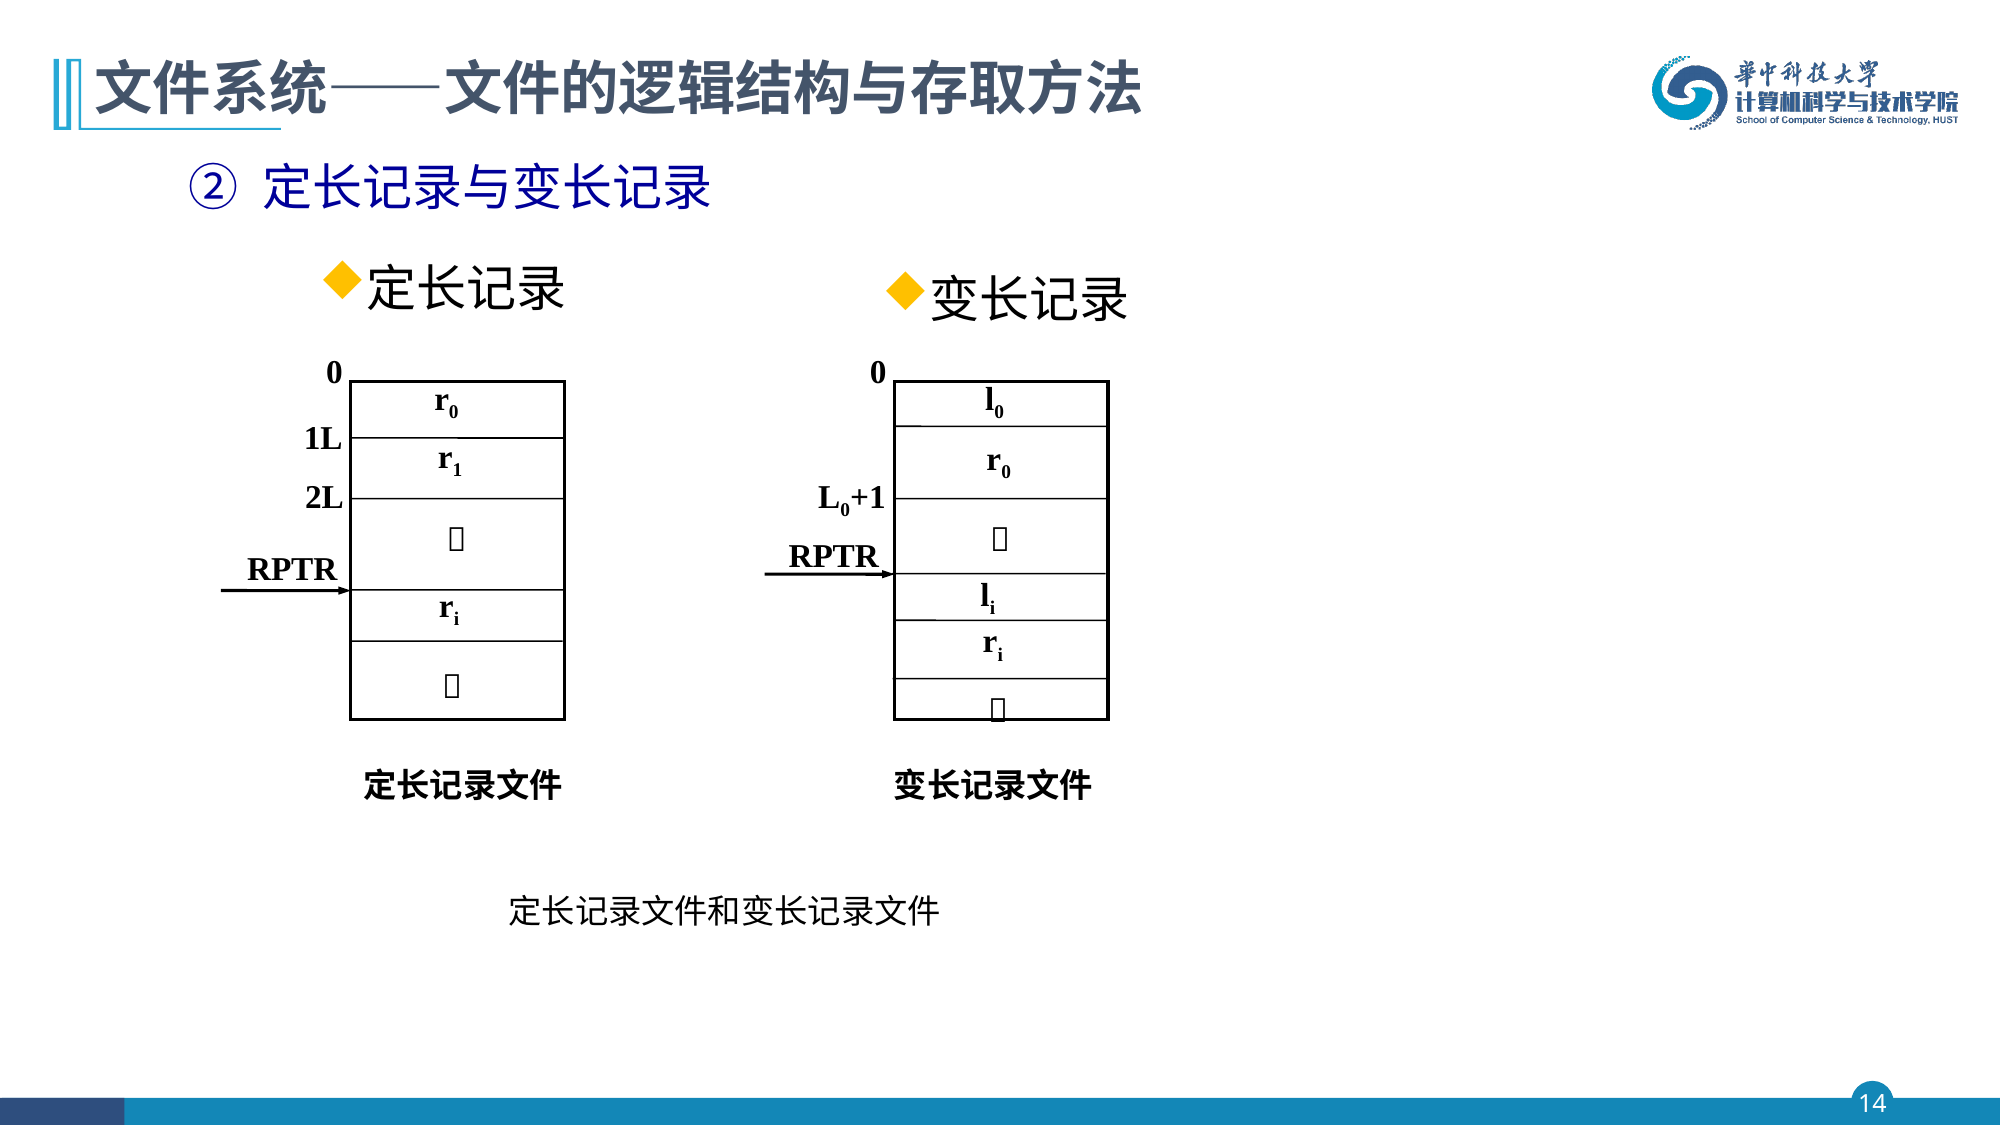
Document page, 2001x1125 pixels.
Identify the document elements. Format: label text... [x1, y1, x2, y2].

text_box 变长记录 [773, 229, 1224, 335]
text_box ② 定长记录与变长记录 定长记录 [80, 136, 747, 324]
picture [1653, 56, 1678, 79]
text_box 定长记录文件和变长记录文件 [493, 882, 986, 938]
title 文件系统——文件的逻辑结构与存取方法 [80, 51, 1653, 137]
picture [1653, 56, 1958, 130]
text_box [764, 343, 1139, 813]
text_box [220, 343, 583, 813]
